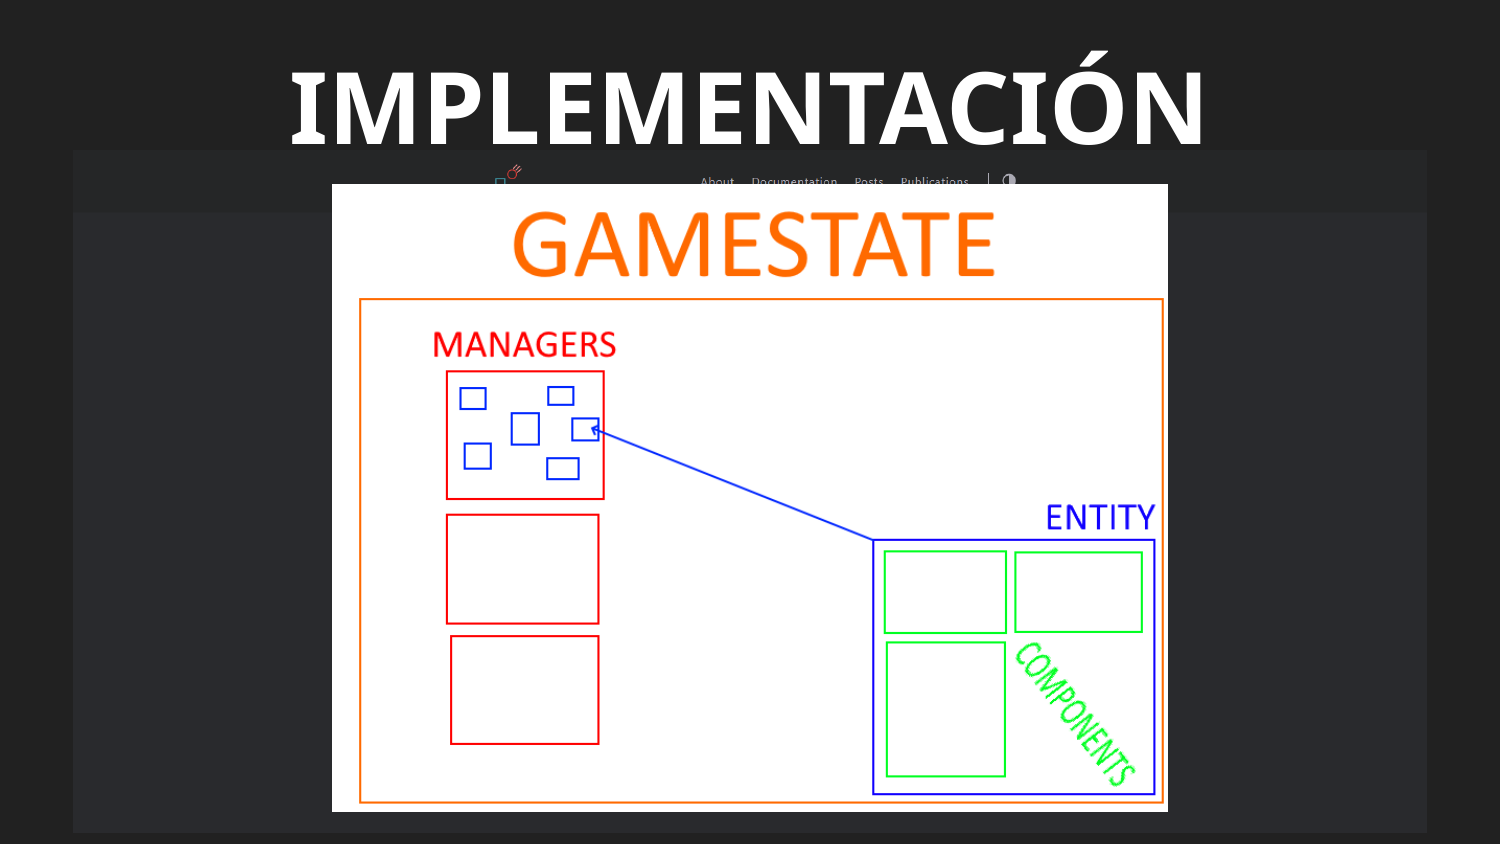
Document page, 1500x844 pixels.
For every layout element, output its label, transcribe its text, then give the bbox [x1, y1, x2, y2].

picture [73, 149, 1427, 833]
title IMPLEMENTACIÓN [51, 29, 1449, 158]
